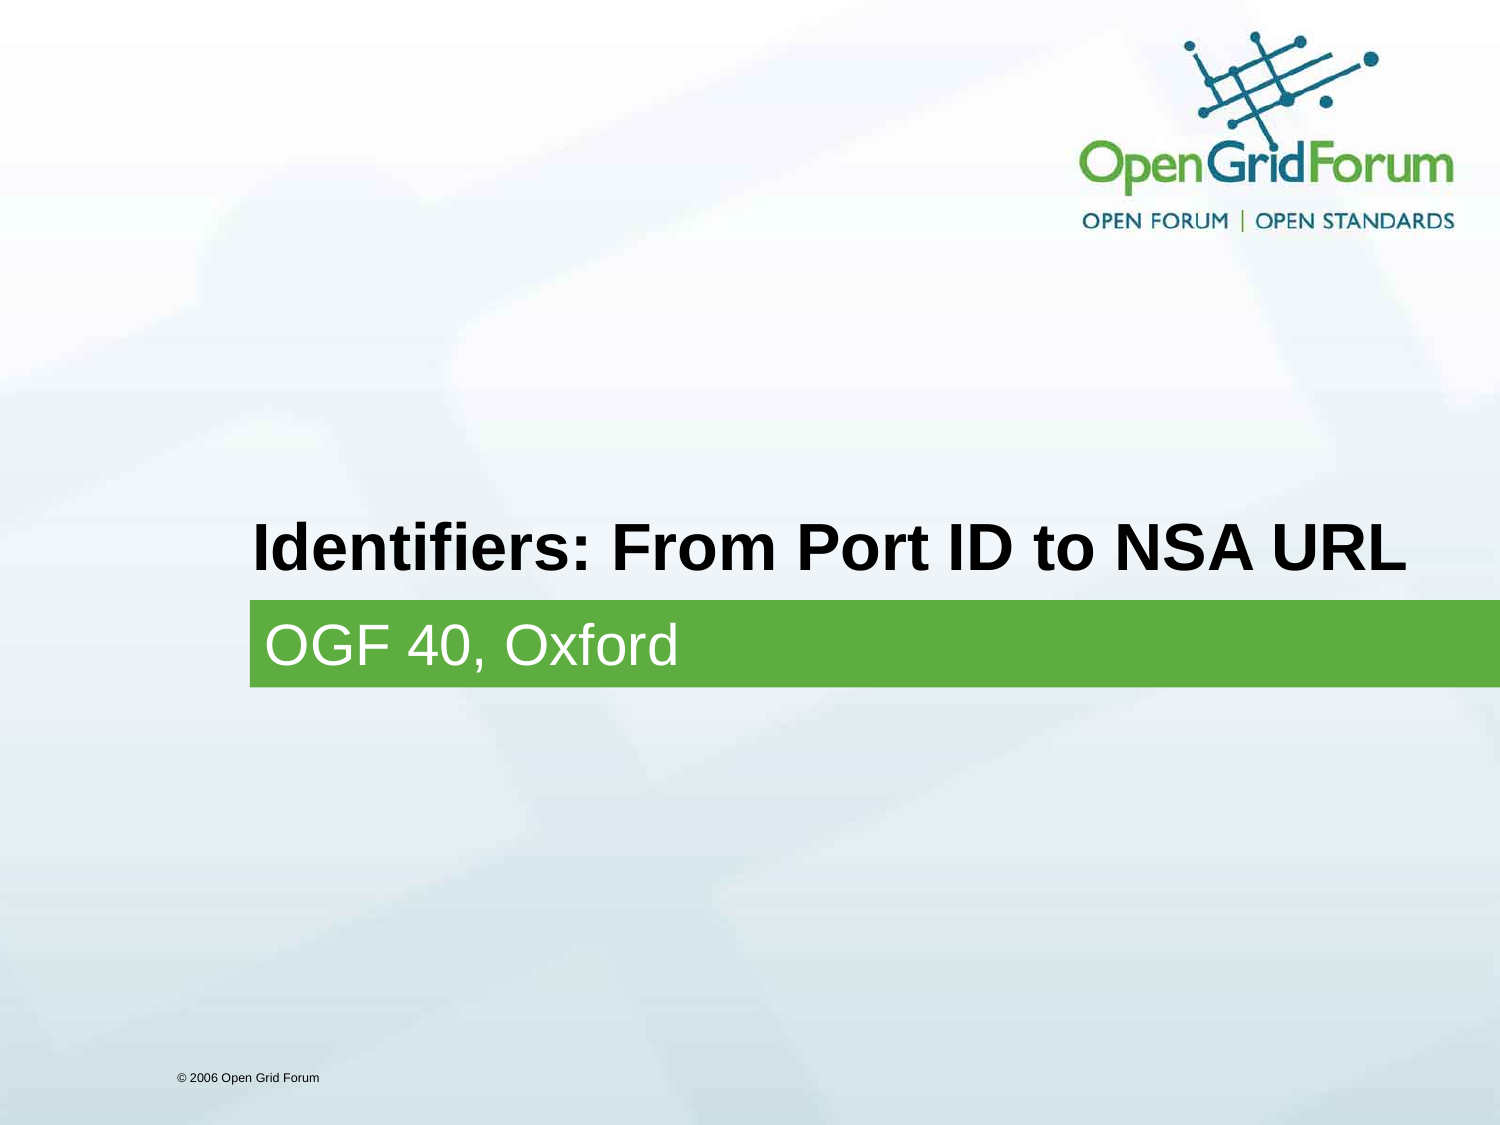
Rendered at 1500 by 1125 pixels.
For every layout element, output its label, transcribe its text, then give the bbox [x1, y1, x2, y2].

subtitle OGF 40, Oxford [249, 599, 1500, 688]
title Identifiers: From Port ID to NSA URL [237, 449, 1500, 638]
picture [0, 0, 1500, 1125]
